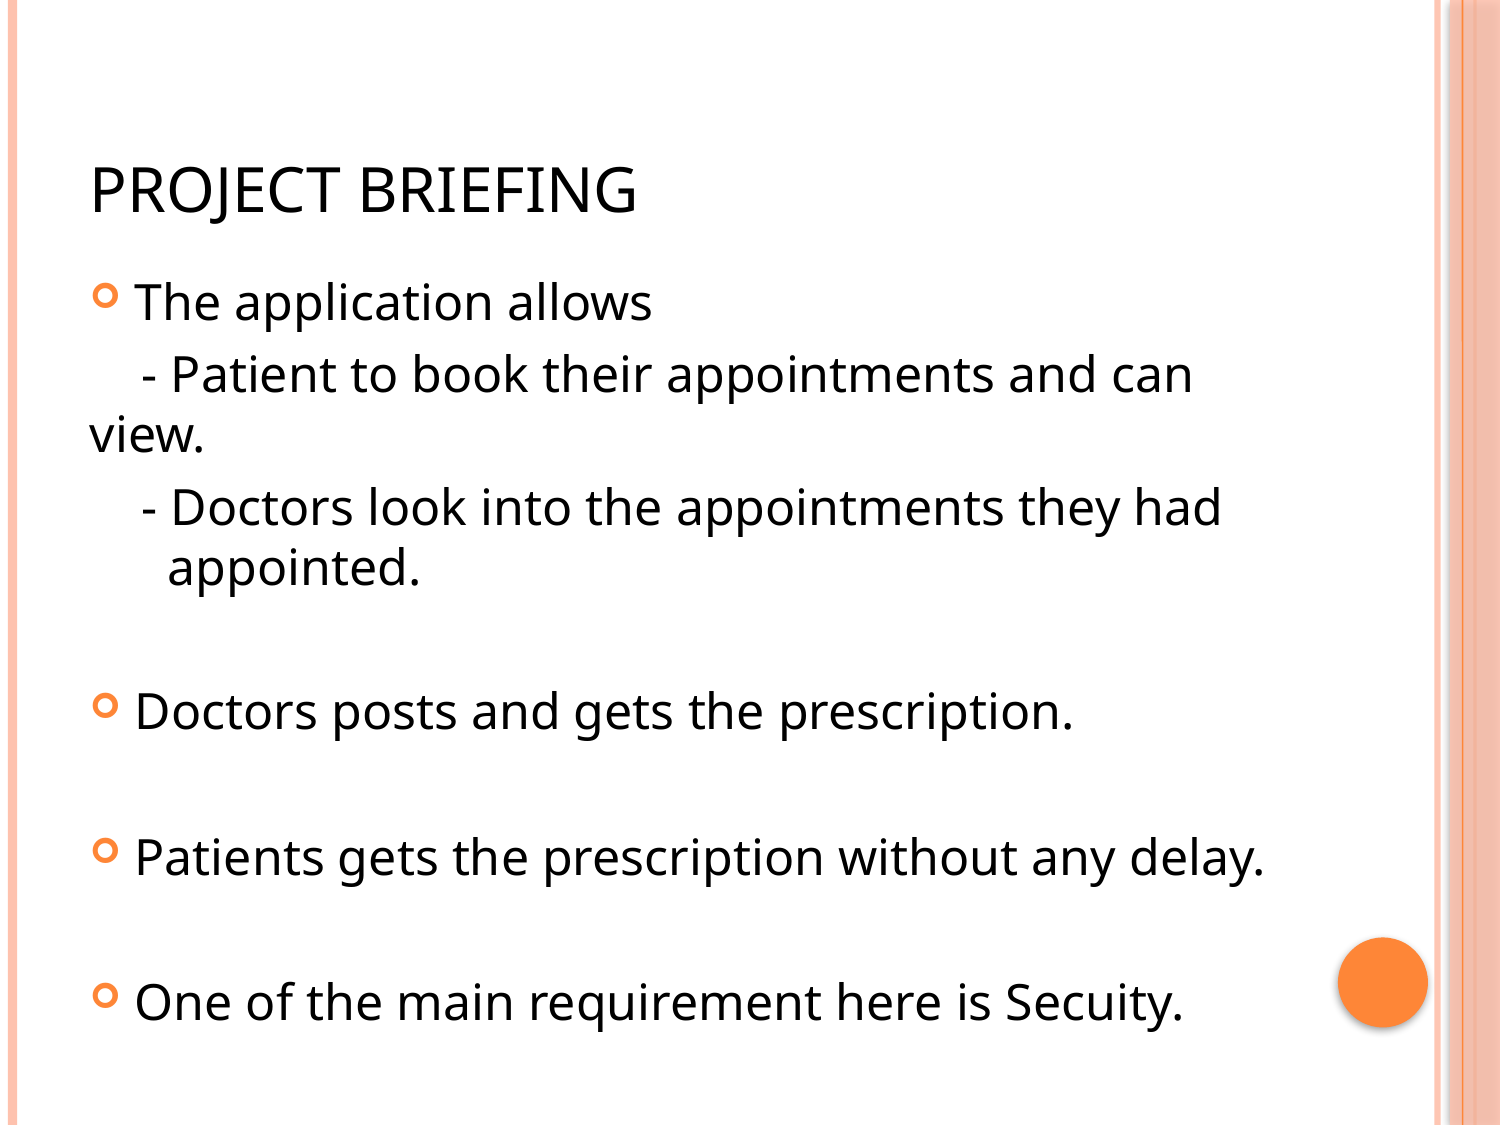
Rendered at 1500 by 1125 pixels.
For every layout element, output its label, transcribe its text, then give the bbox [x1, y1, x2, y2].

list The application allows - Patient to book their appointments and can view. - Doctors look into the appointments they had appointed. Doctors posts and gets the prescription. Patients gets the prescription without any delay. One of the main requirement here is Secuity. [75, 262, 1300, 1062]
title Project Briefing [75, 50, 1300, 233]
